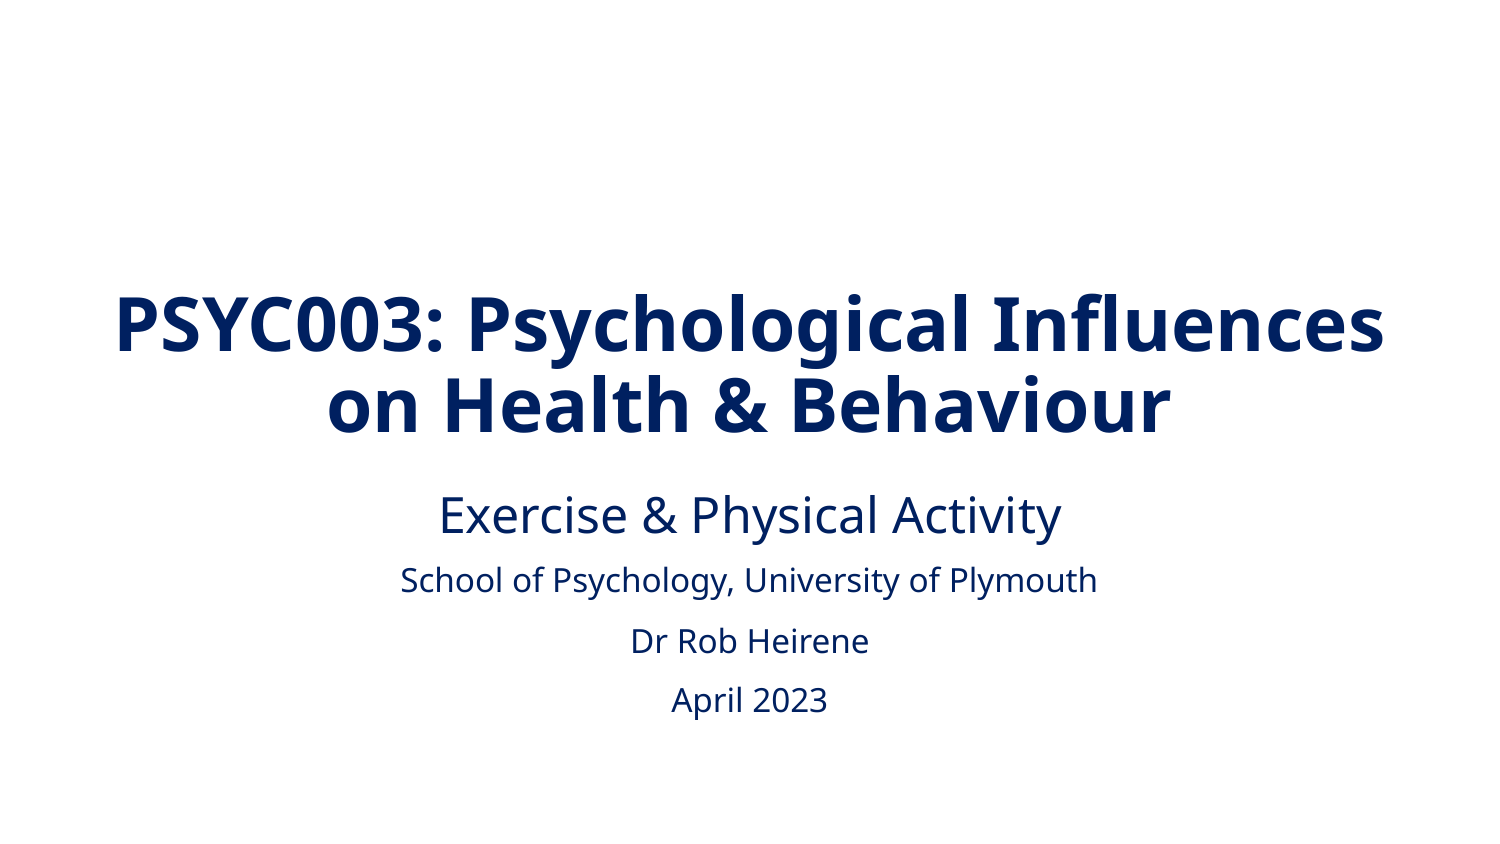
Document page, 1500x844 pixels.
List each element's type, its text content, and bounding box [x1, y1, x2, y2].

list School of Psychology, University of Plymouth [187, 556, 1313, 594]
list April 2023 [187, 676, 1313, 713]
title PSYC003: Psychological Influences on Health & Behaviour [91, 279, 1409, 383]
list Dr Rob Heirene [187, 617, 1313, 654]
subtitle Exercise & Physical Activity [91, 490, 1409, 545]
